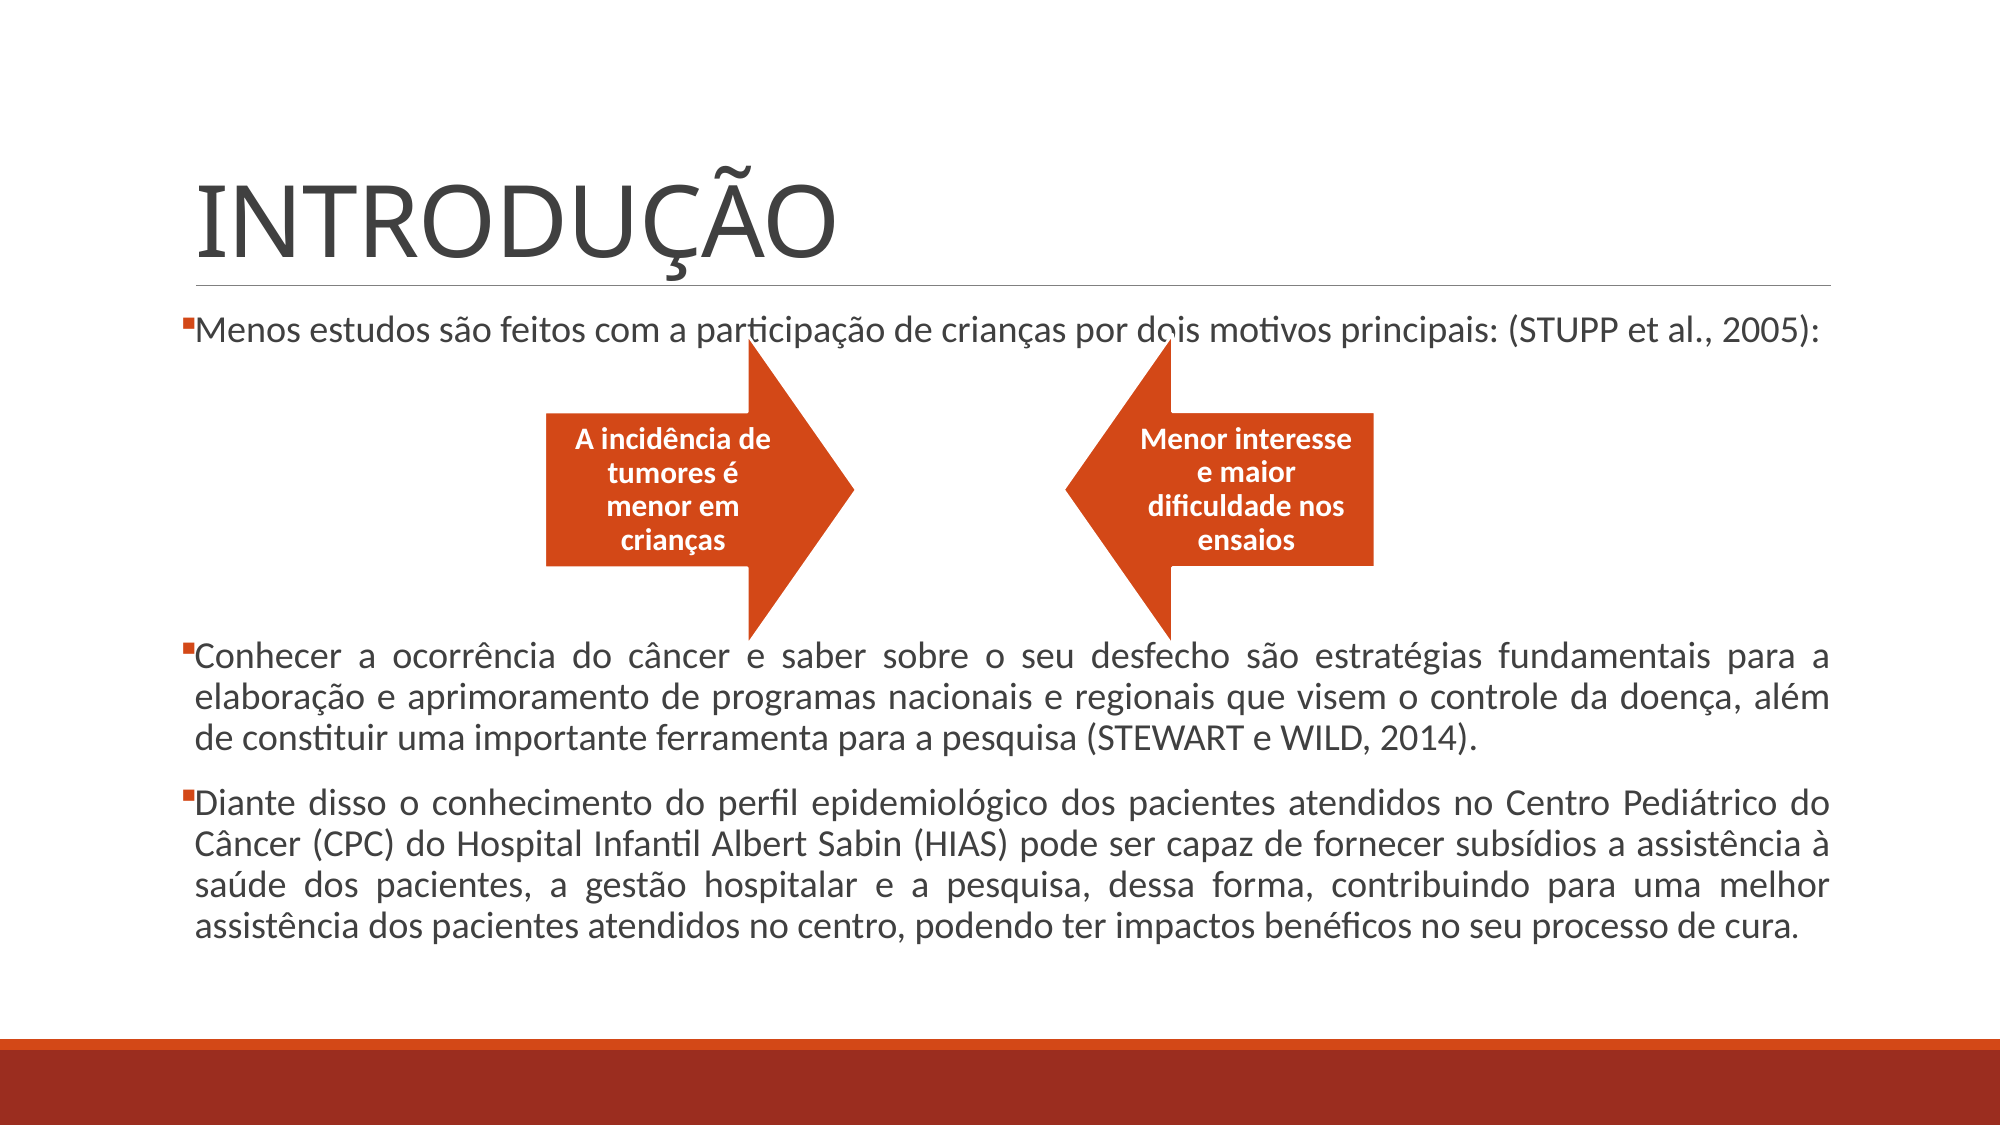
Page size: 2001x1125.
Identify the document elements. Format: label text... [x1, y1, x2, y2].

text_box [544, 333, 1546, 647]
title INTRODUÇÃO [180, 47, 1830, 285]
list Menos estudos são feitos com a participação de crianças por dois motivos principais: (STUPP et al., 2005): Conhecer a ocorrência do câncer e saber sobre o seu desfecho são estratégias fundamentais para a elaboração e aprimoramento de programas nacionais e regionais que visem o controle da doença, além de constituir uma importante ferramenta para a pesquisa (STEWART e WILD, 2014). Diante disso o conhecimento do perfil epidemiológico dos pacientes atendidos no Centro Pediátrico do Câncer (CPC) do Hospital Infantil Albert Sabin (HIAS) pode ser capaz de fornecer subsídios a assistência à saúde dos pacientes, a gestão hospitalar e a pesquisa, dessa forma, contribuindo para uma melhor assistência dos pacientes atendidos no centro, podendo ter impactos benéficos no seu processo de cura. [180, 302, 1830, 963]
